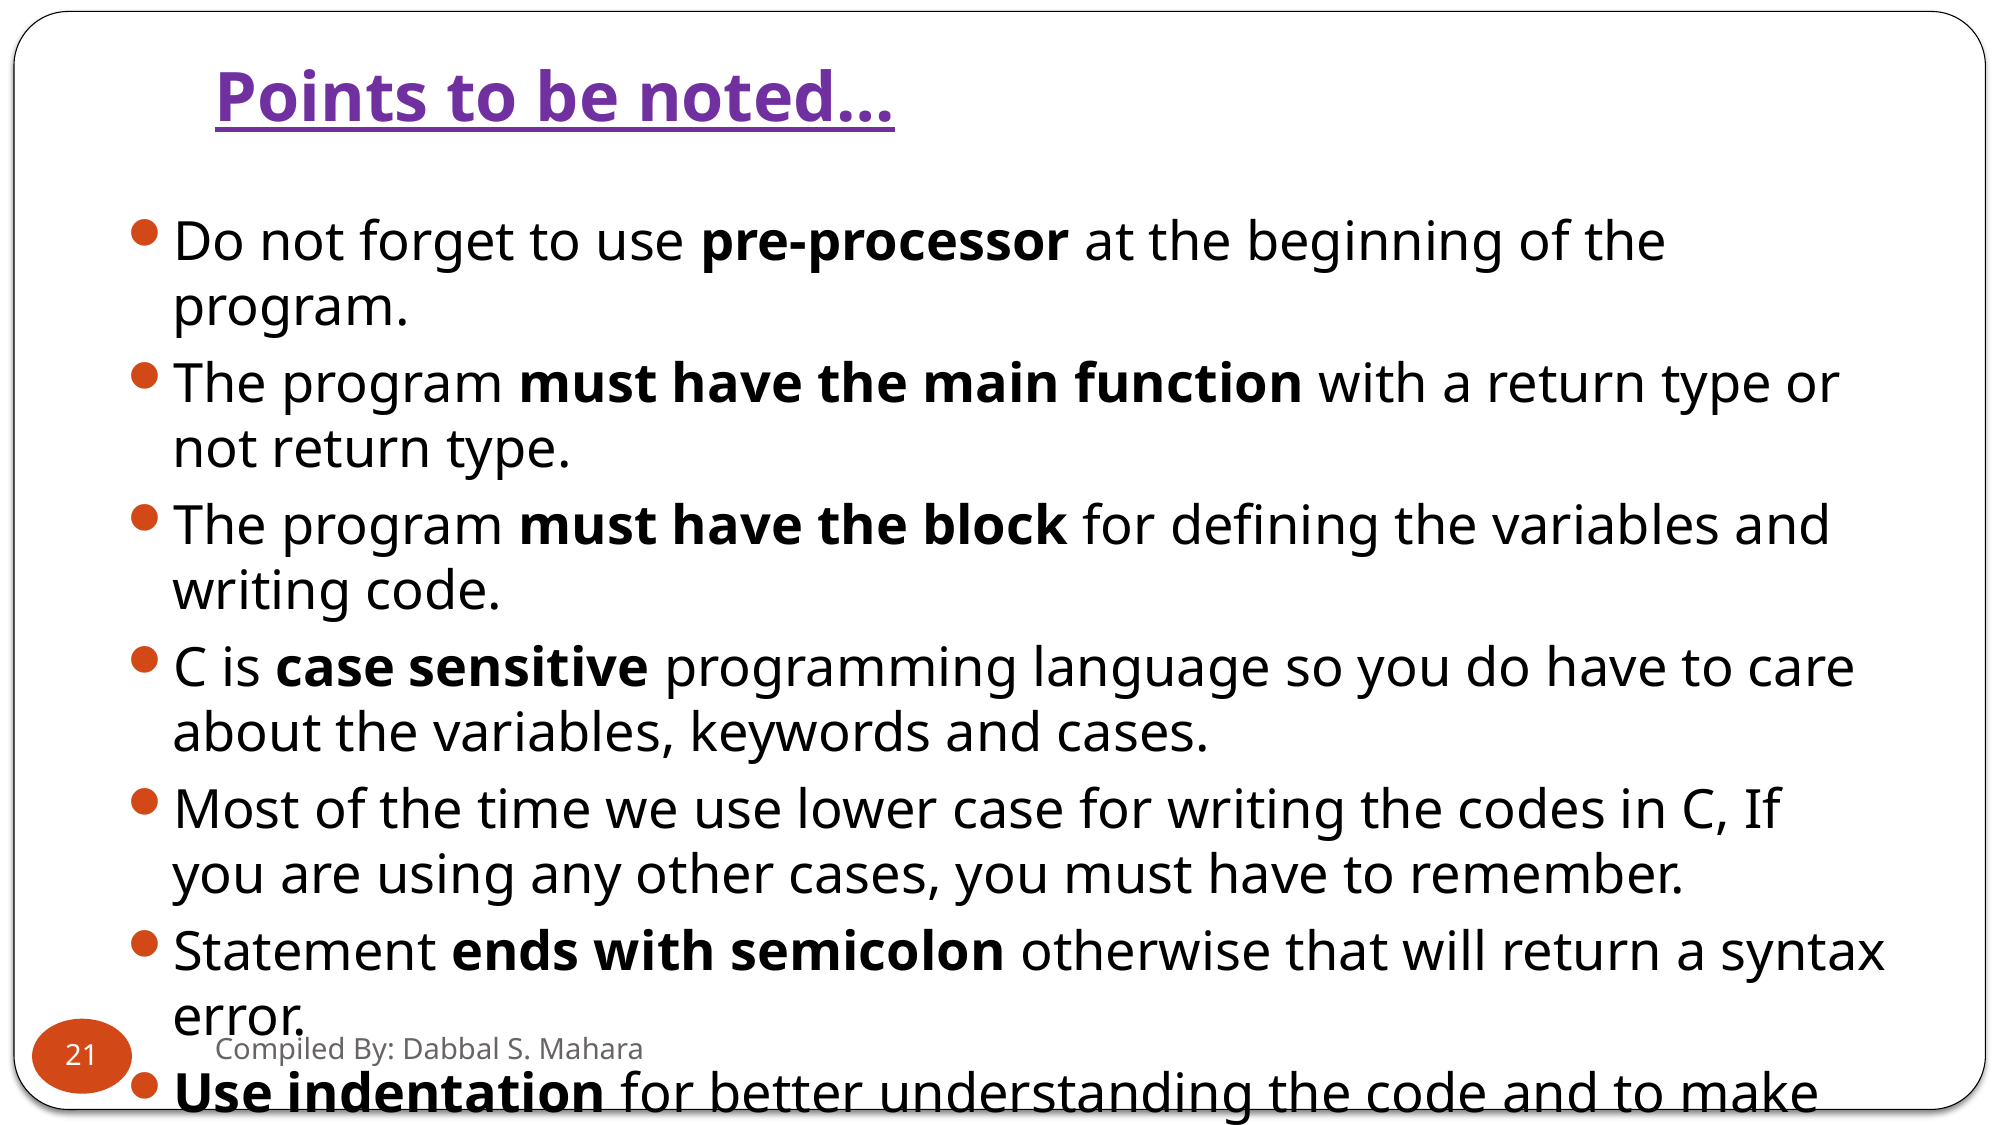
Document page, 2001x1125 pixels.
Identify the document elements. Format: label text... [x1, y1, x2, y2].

title Points to be noted… [200, 45, 1900, 199]
footer Compiled By: Dabbal S. Mahara [200, 1012, 1067, 1088]
slide_number 21 [32, 1018, 132, 1094]
list Do not forget to use pre-processor at the beginning of the program. The program must have the main function with a return type or not return type. The program must have the block for defining the variables and writing code. C is case sensitive programming language so you do have to care about the variables, keywords and cases. Most of the time we use lower case for writing the codes in C, If you are using any other cases, you must have to remember. Statement ends with semicolon otherwise that will return a syntax error. Use indentation for better understanding the code and to make more readable and user-friendly. [112, 199, 1904, 1074]
